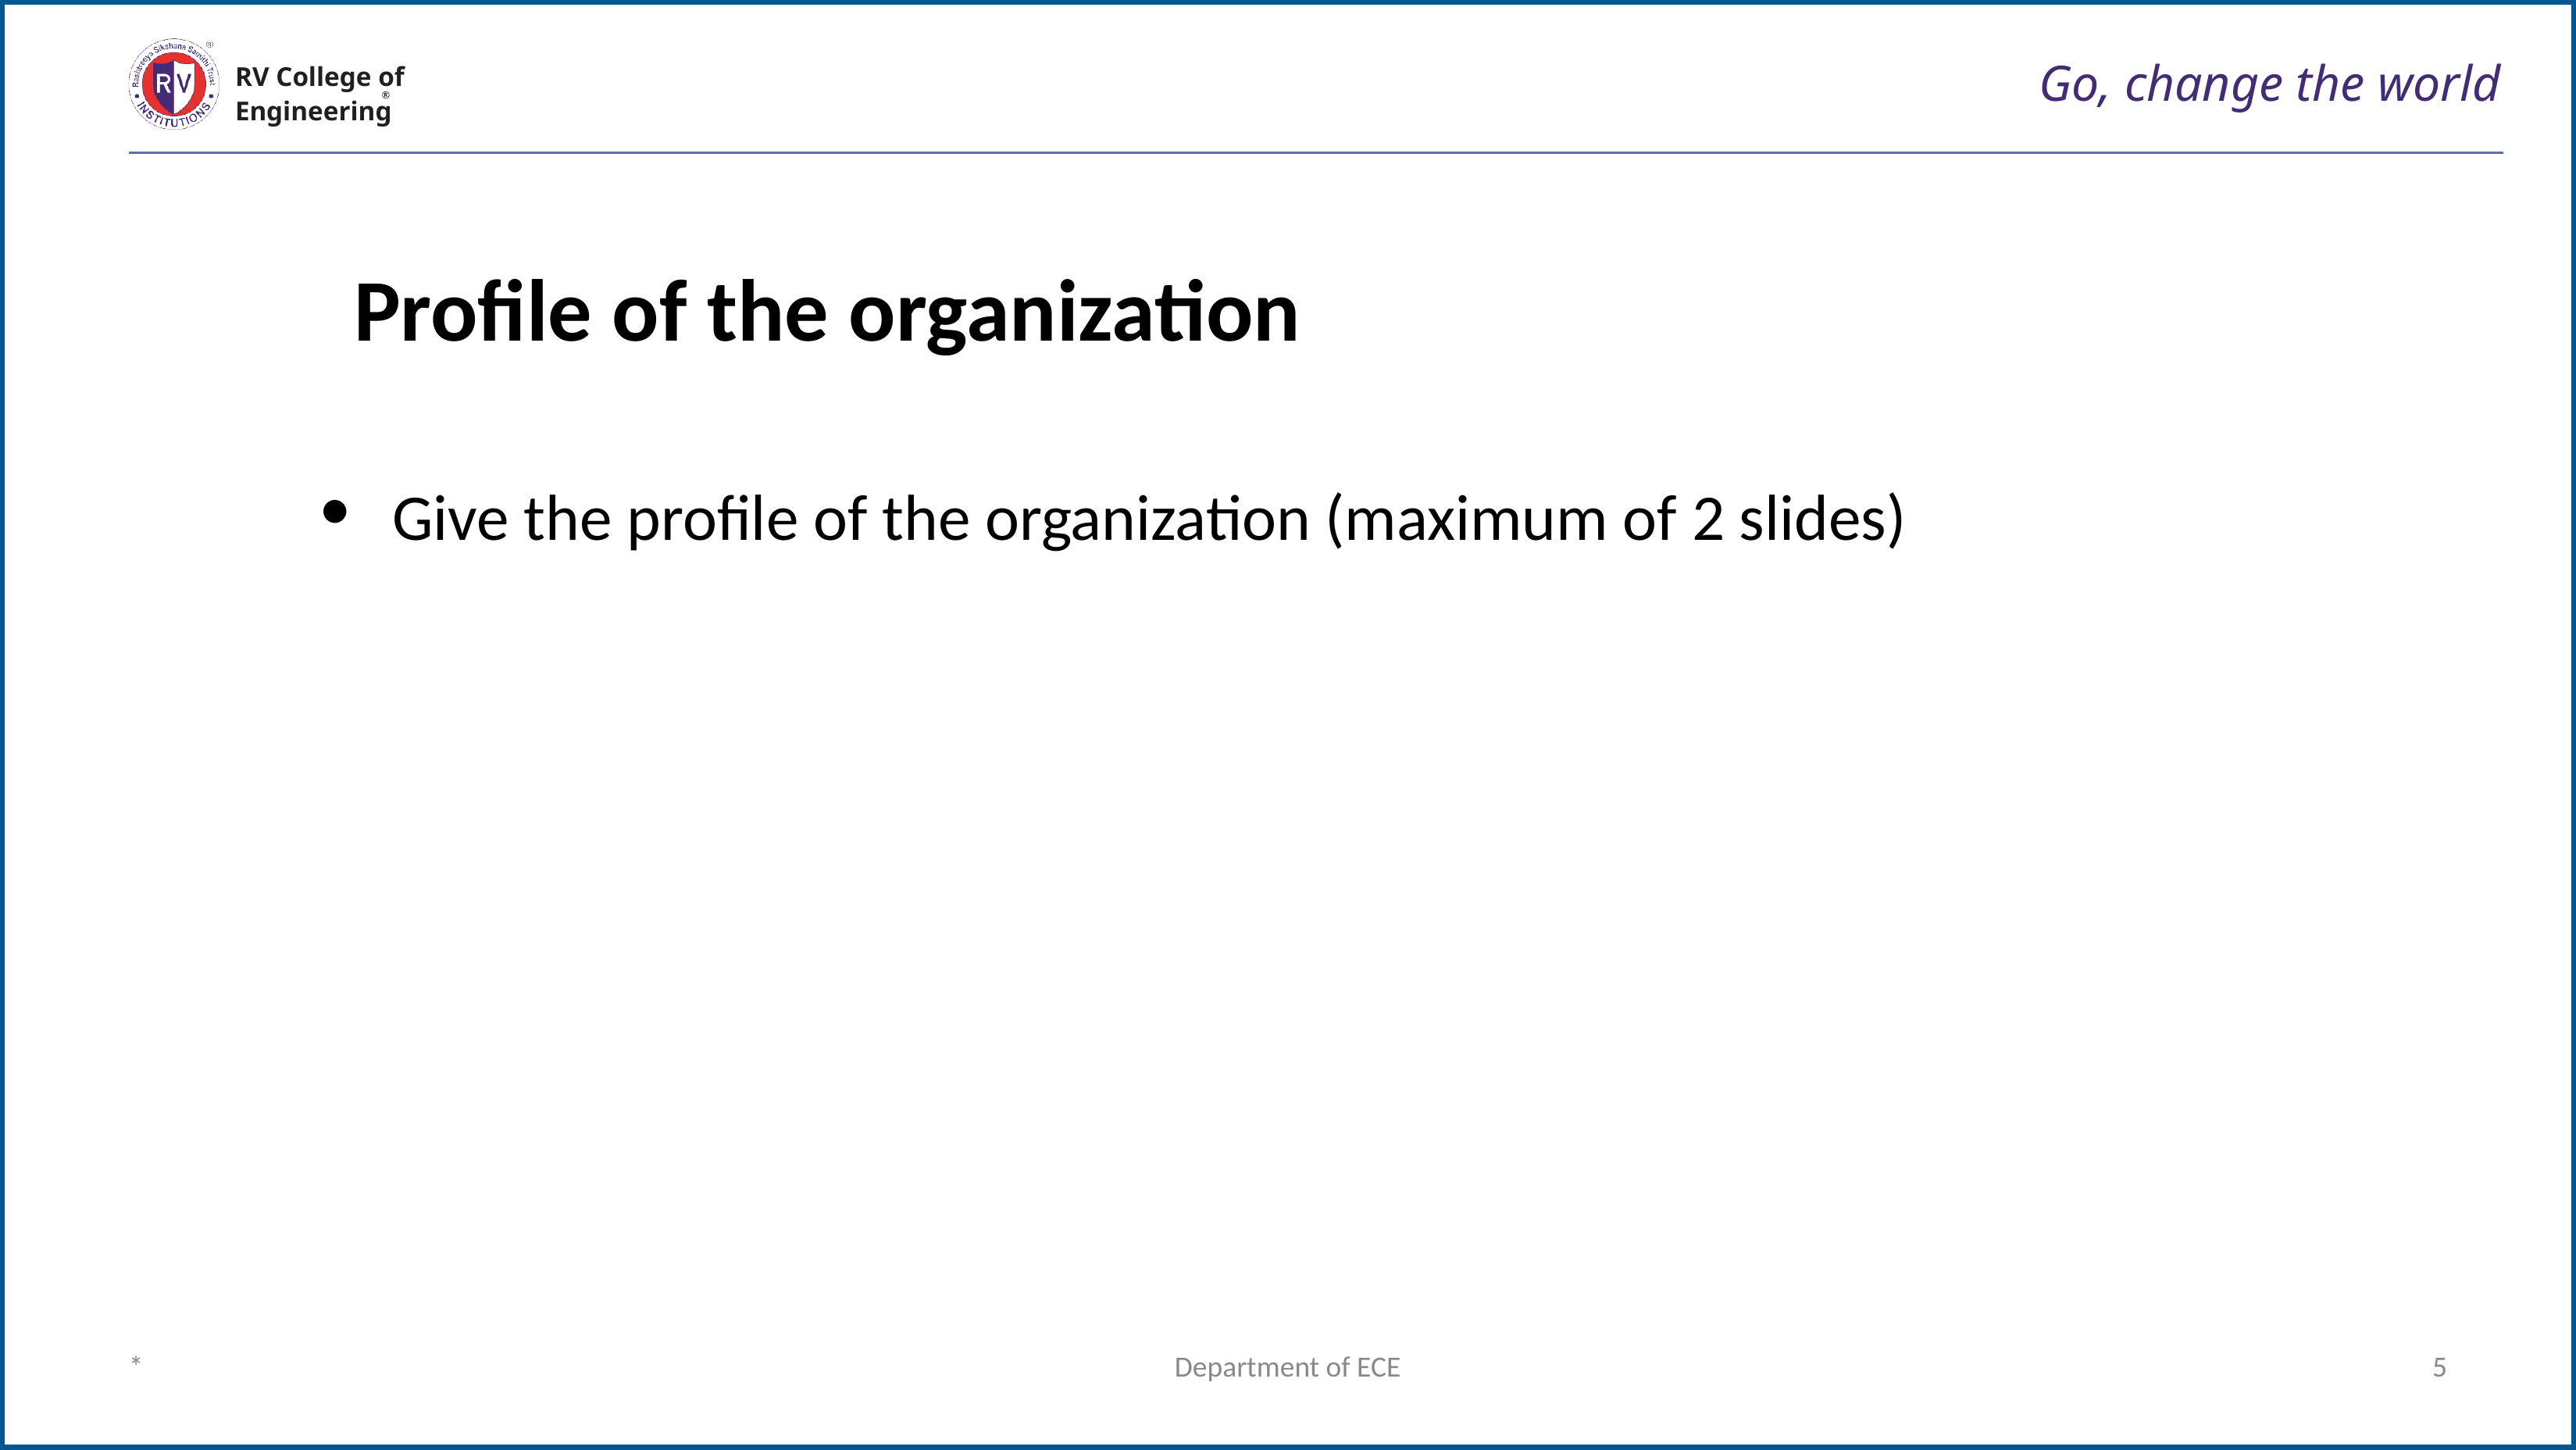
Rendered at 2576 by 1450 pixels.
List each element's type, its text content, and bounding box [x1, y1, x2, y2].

text_box Give the profile of the organization (maximum of 2 slides) [317, 472, 2303, 553]
text_box Department of ECE [876, 1348, 1700, 1384]
text_box [0, 0, 2576, 1450]
title Go, change the world [2029, 52, 2502, 295]
text_box Profile of the organization [354, 251, 1667, 359]
text_box * [128, 1348, 722, 1384]
text_box RV College of Engineering [233, 55, 409, 127]
text_box [128, 38, 219, 130]
text_box 5 [1854, 1348, 2447, 1384]
